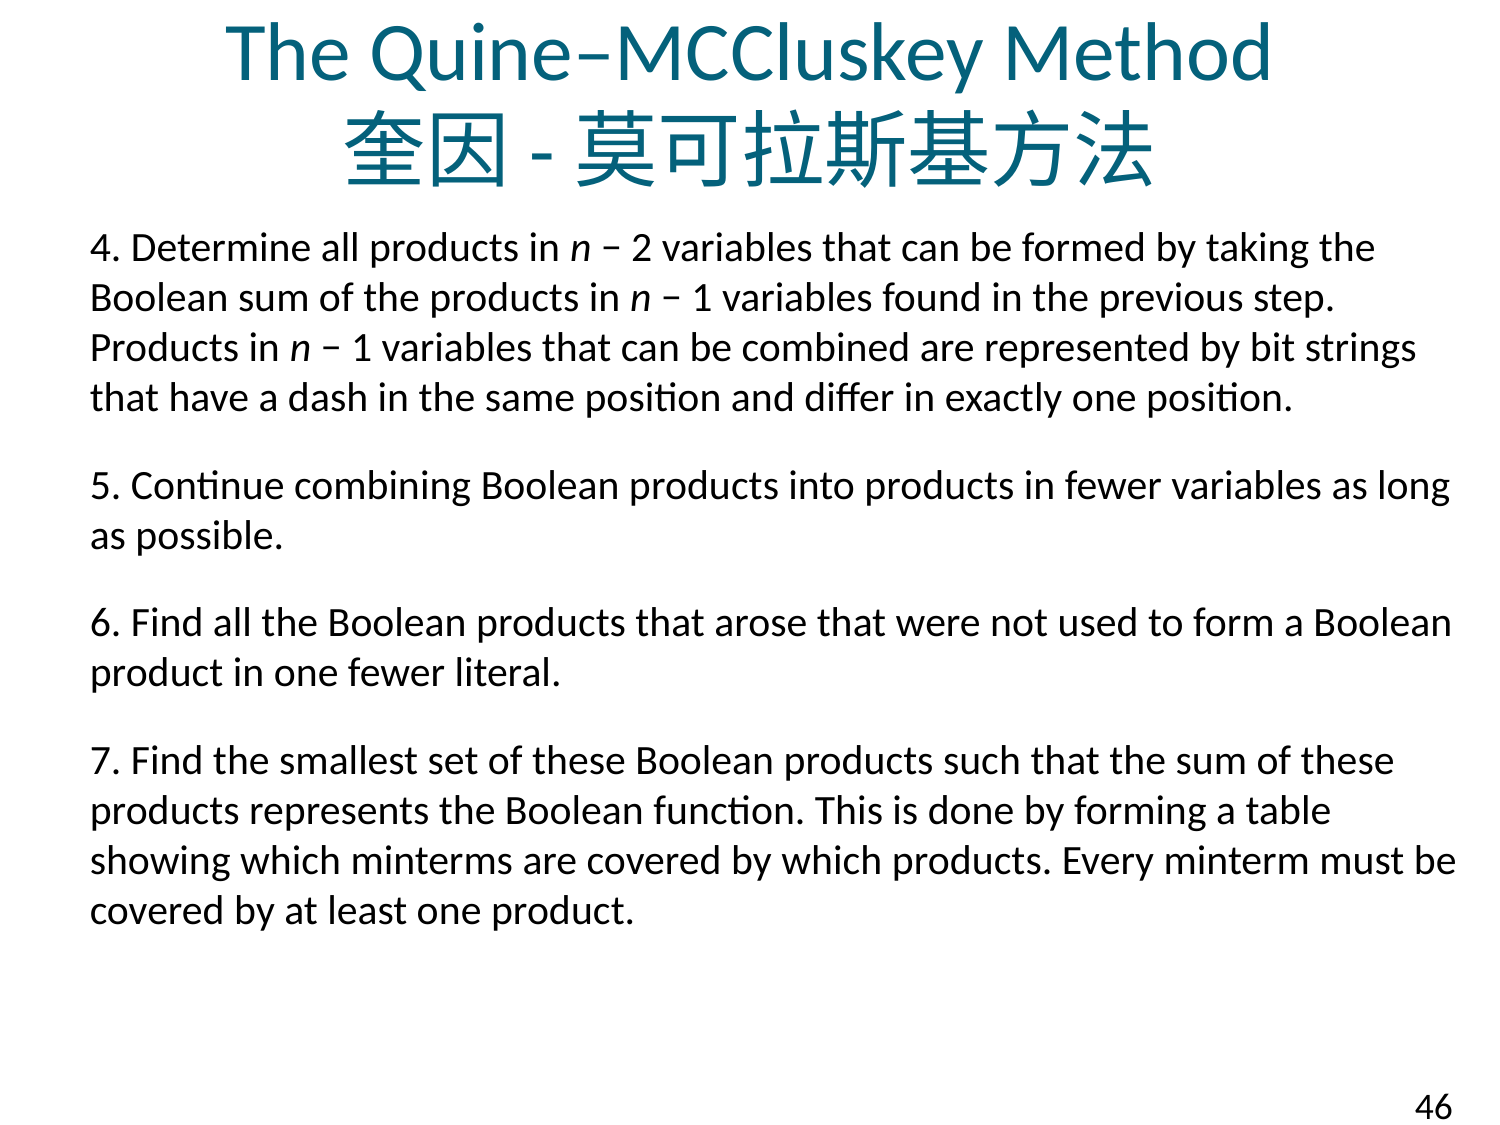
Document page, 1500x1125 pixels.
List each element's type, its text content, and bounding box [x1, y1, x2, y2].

list 4. Determine all products in n − 2 variables that can be formed by taking the Boolean sum of the products in n − 1 variables found in the previous step. Products in n − 1 variables that can be combined are represented by bit strings that have a dash in the same position and differ in exactly one position. 5. Continue combining Boolean products into products in fewer variables as long as possible. 6. Find all the Boolean products that arose that were not used to form a Boolean product in one fewer literal. 7. Find the smallest set of these Boolean products such that the sum of these products represents the Boolean function. This is done by forming a table showing which minterms are covered by which products. Every minterm must be covered by at least one product. [75, 212, 1475, 600]
title The Quine–MCCluskey Method 奎因-莫可拉斯基方法 [0, 0, 1500, 195]
